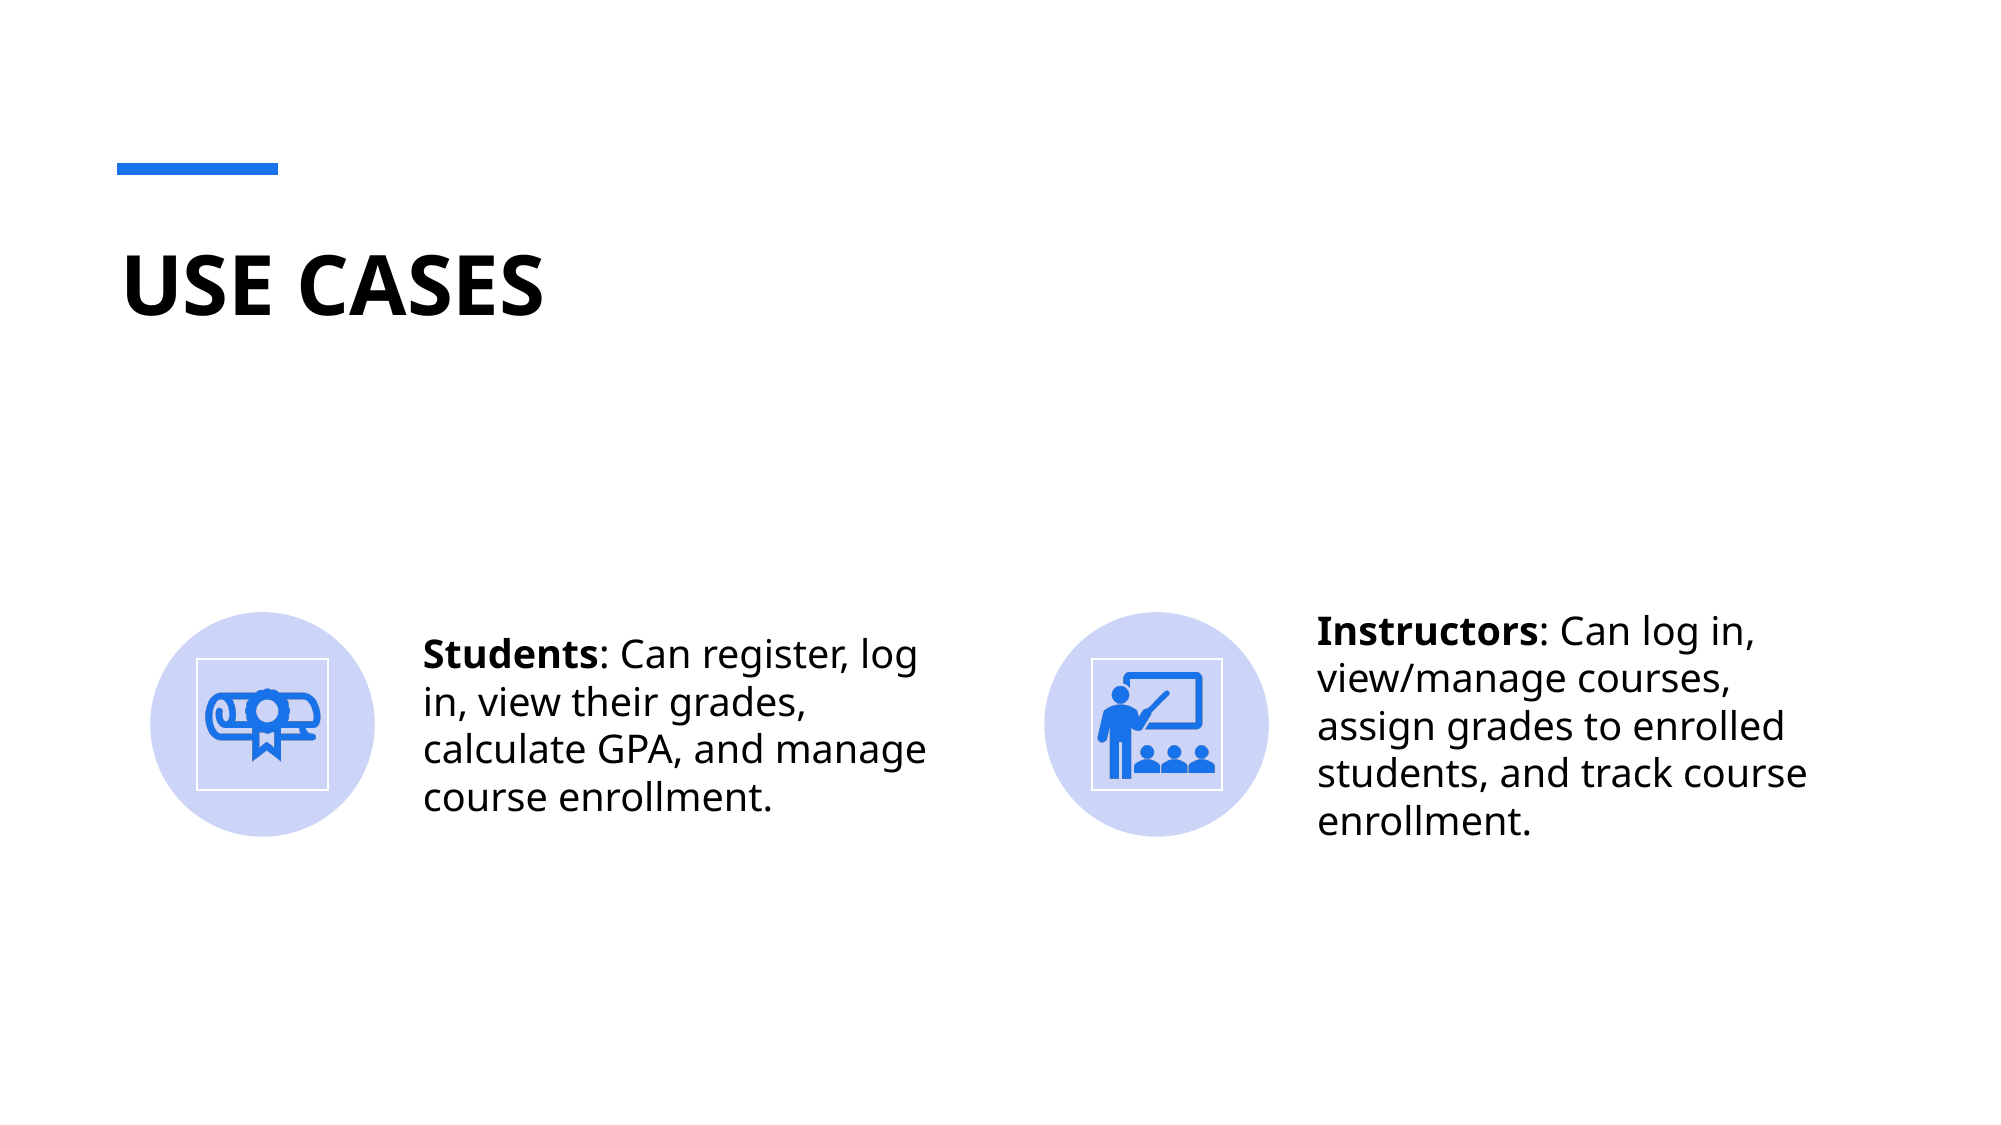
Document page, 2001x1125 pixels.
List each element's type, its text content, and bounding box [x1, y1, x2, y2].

title USE CASES [105, 224, 1892, 405]
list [104, 431, 1892, 1017]
